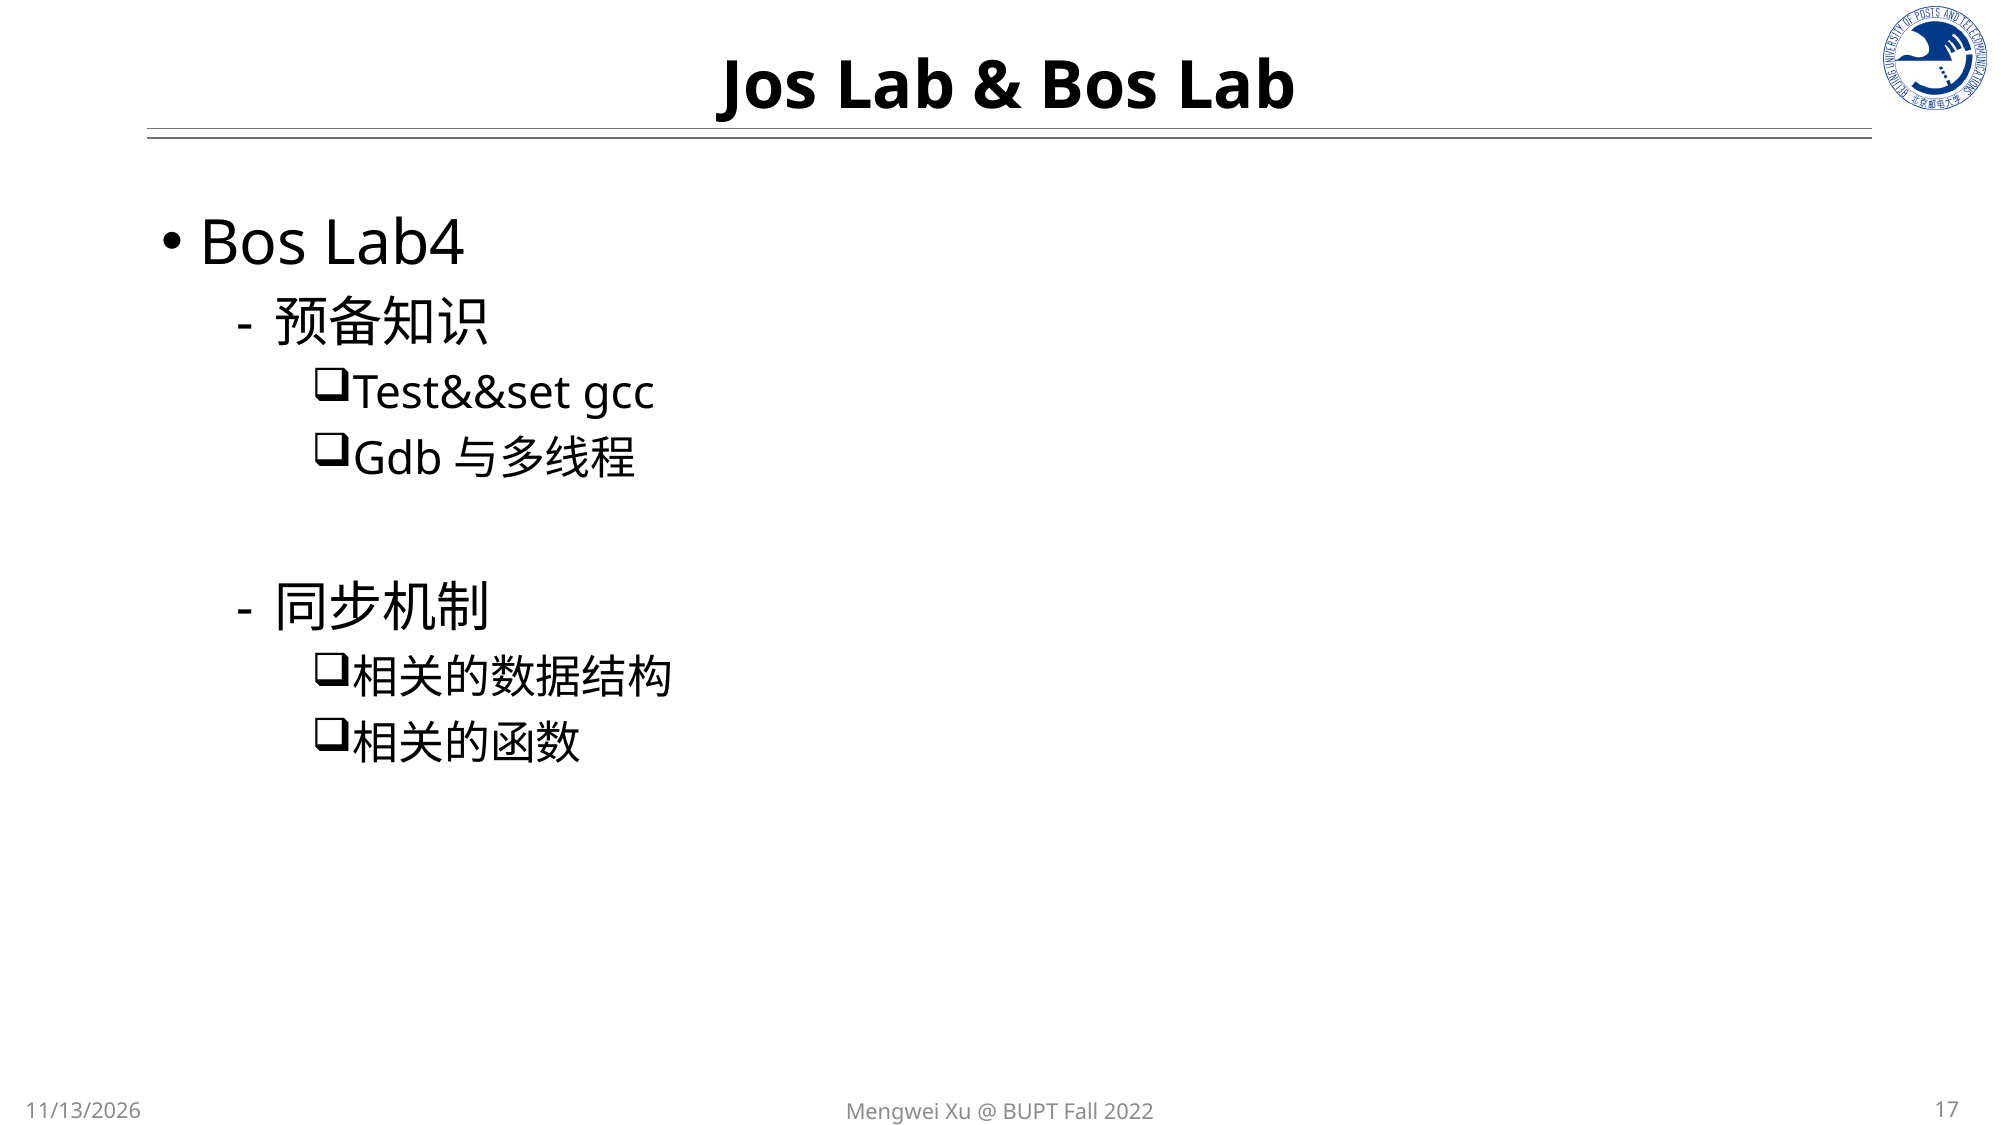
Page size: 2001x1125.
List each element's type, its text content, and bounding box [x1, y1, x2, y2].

picture [1883, 6, 1987, 110]
footer Mengwei Xu @ BUPT Fall 2022 [662, 1097, 1338, 1125]
list Jos Lab & Bos Lab [457, 43, 1561, 124]
list Bos Lab4 预备知识 Test&&set gcc Gdb与多线程 同步机制 相关的数据结构 相关的函数 [146, 194, 1872, 1061]
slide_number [10, 1097, 200, 1125]
slide_number 17 [1871, 1096, 1975, 1125]
